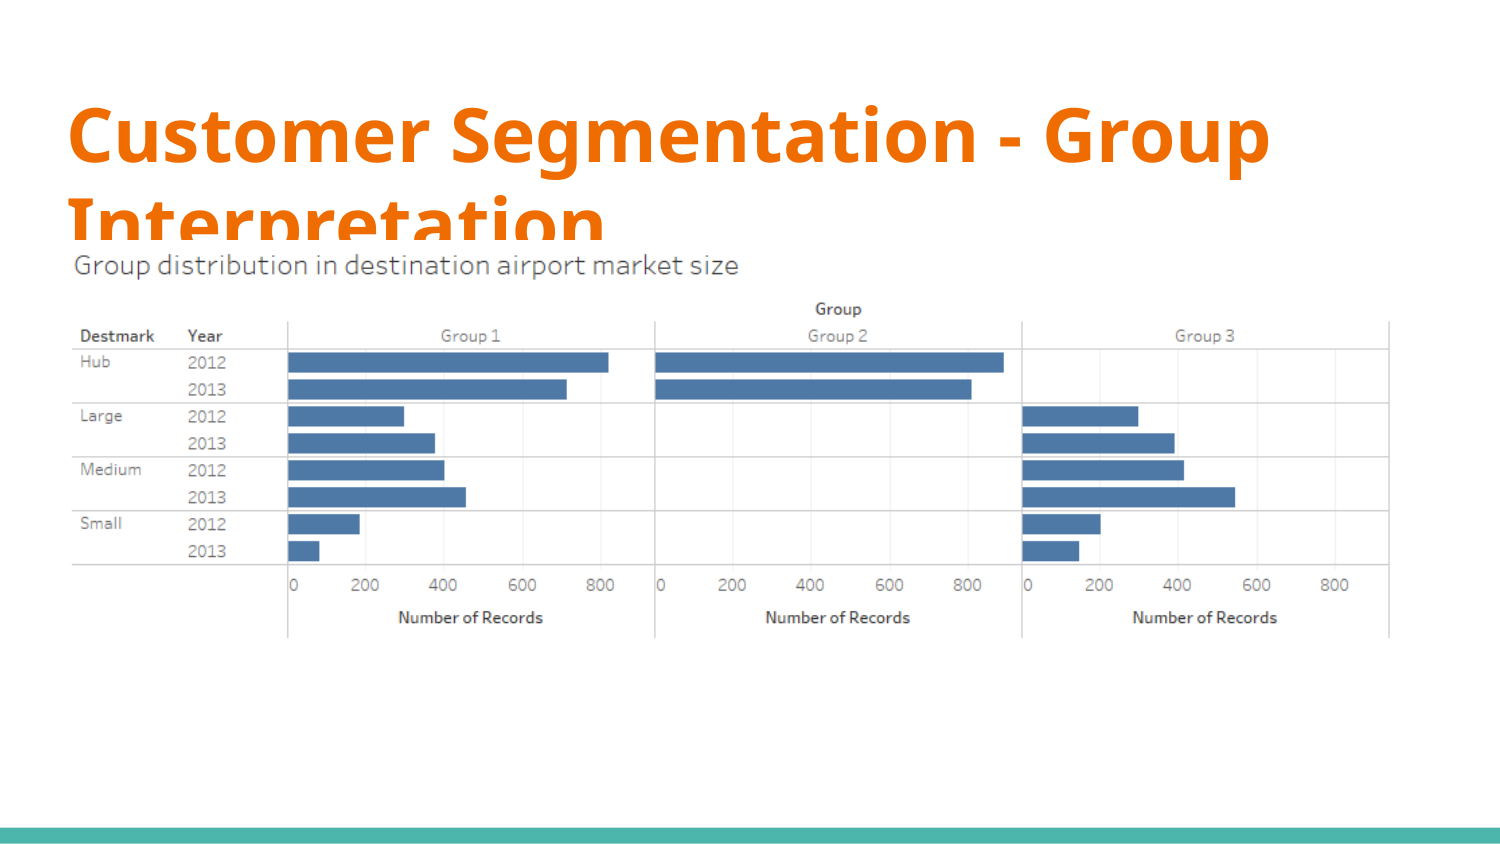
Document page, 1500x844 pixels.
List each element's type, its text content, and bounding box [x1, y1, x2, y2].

picture [60, 240, 1398, 649]
title Customer Segmentation - Group Interpretation [51, 72, 1449, 189]
